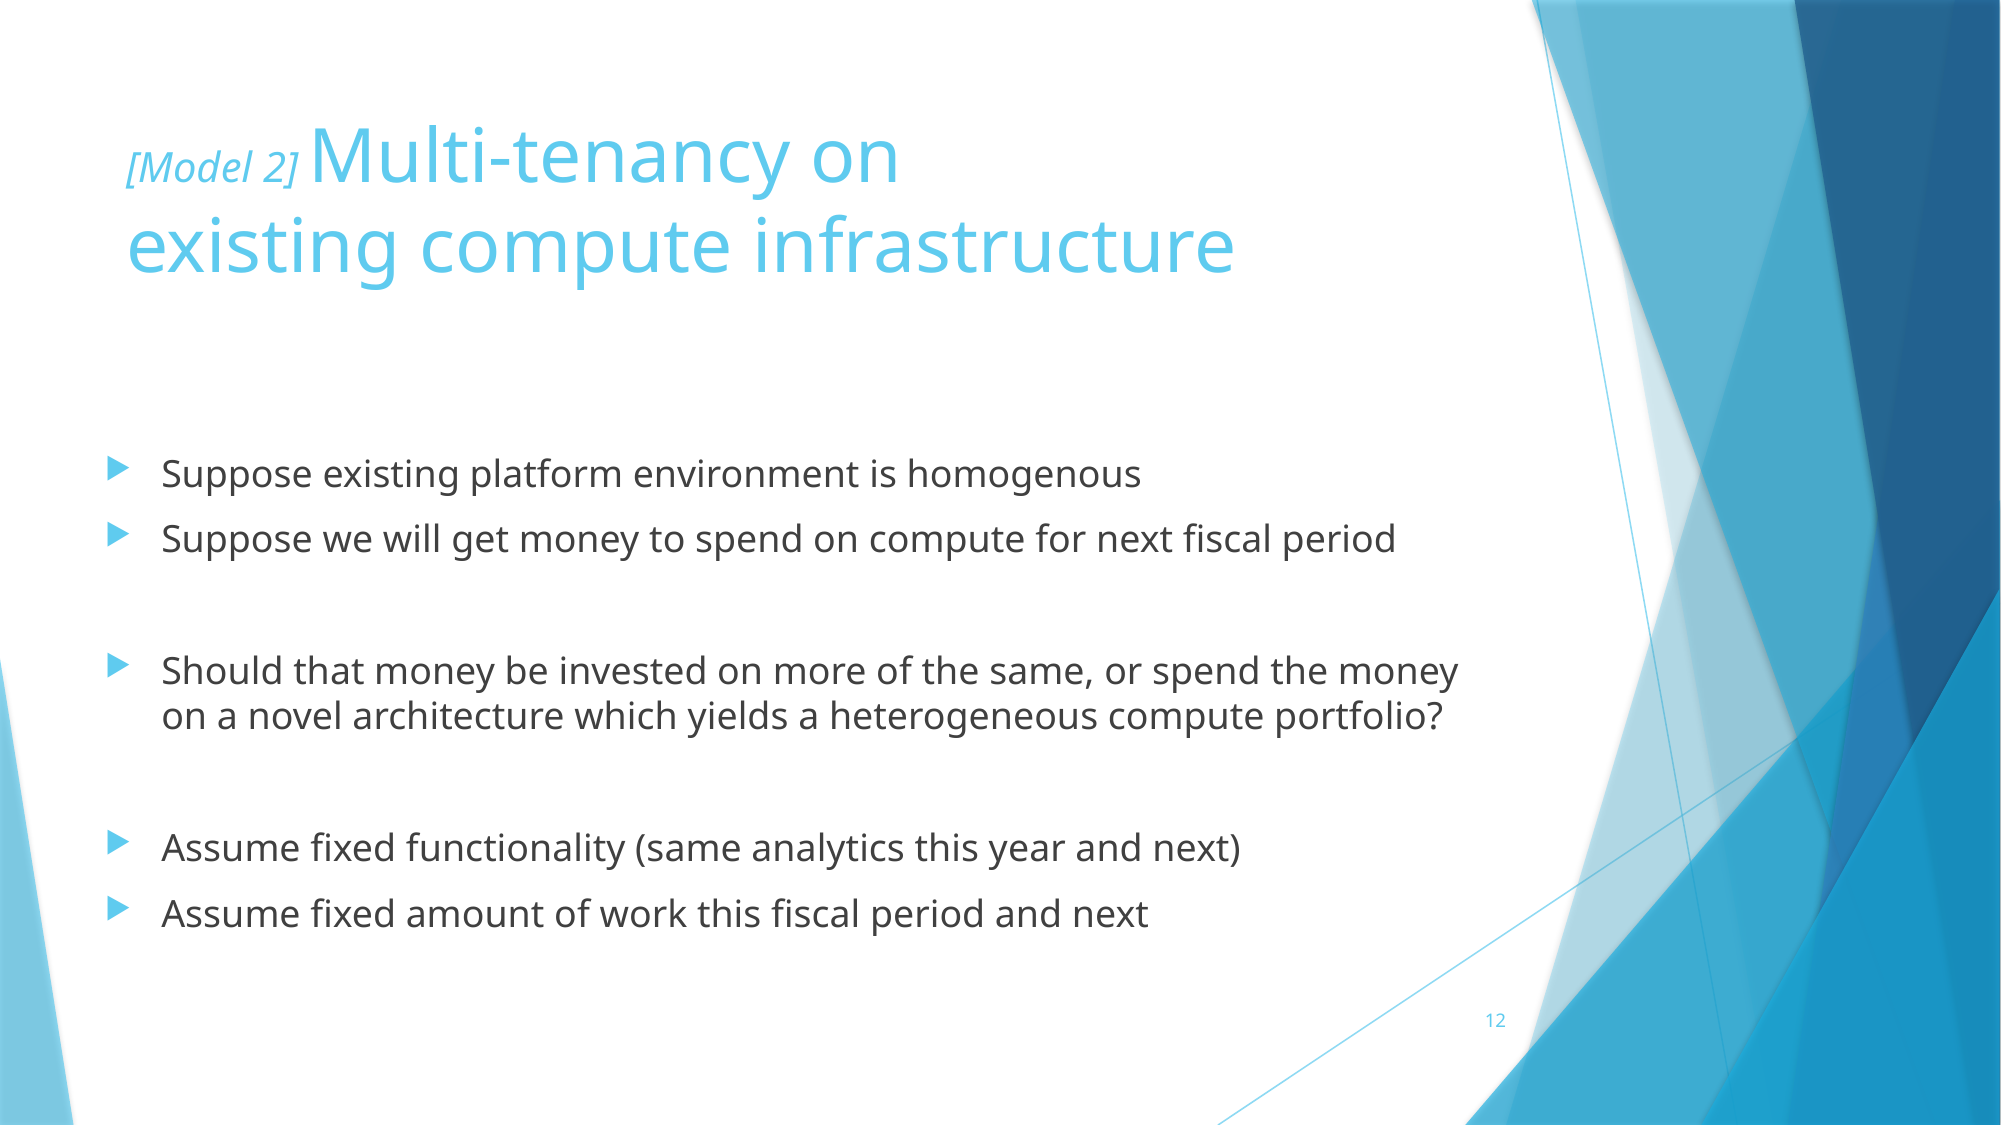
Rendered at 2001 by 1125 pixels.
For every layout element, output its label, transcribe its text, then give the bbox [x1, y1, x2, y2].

slide_number 12 [1409, 991, 1522, 1051]
list Suppose existing platform environment is homogenous Suppose we will get money to spend on compute for next fiscal period Should that money be invested on more of the same, or spend the money on a novel architecture which yields a heterogeneous compute portfolio? Assume fixed functionality (same analytics this year and next) Assume fixed amount of work this fiscal period and next [89, 442, 1501, 969]
title [Model 2] Multi-tenancy on existing compute infrastructure [111, 99, 1522, 317]
